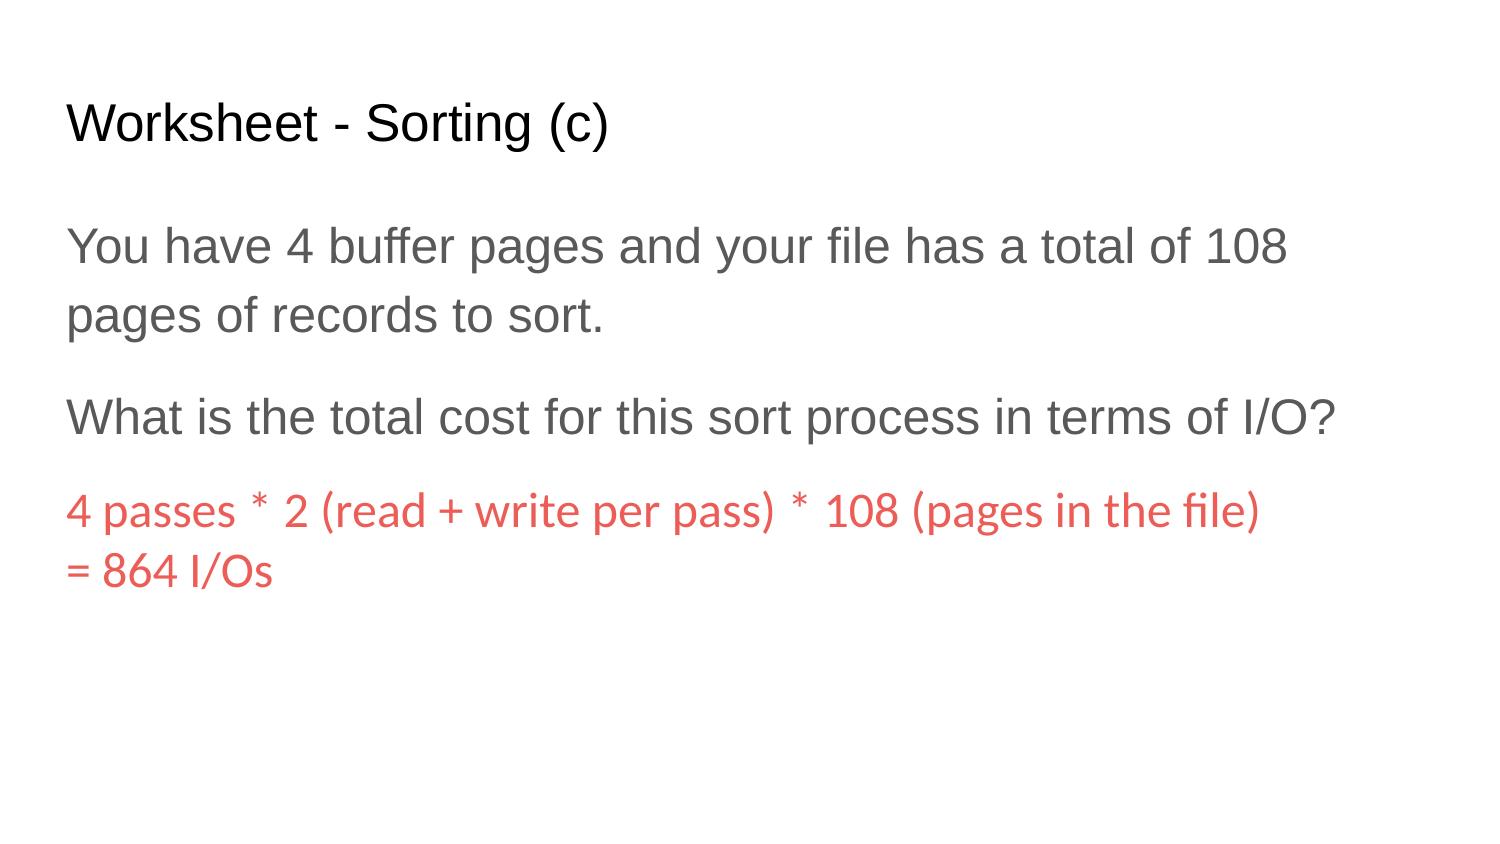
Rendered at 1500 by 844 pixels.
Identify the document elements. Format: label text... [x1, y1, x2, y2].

list You have 4 buffer pages and your file has a total of 108 pages of records to sort. What is the total cost for this sort process in terms of I/O? 4 passes * 2 (read + write per pass) * 108 (pages in the file) = 864 I/Os [51, 189, 1434, 791]
title Worksheet - Sorting (c) [51, 72, 1449, 167]
